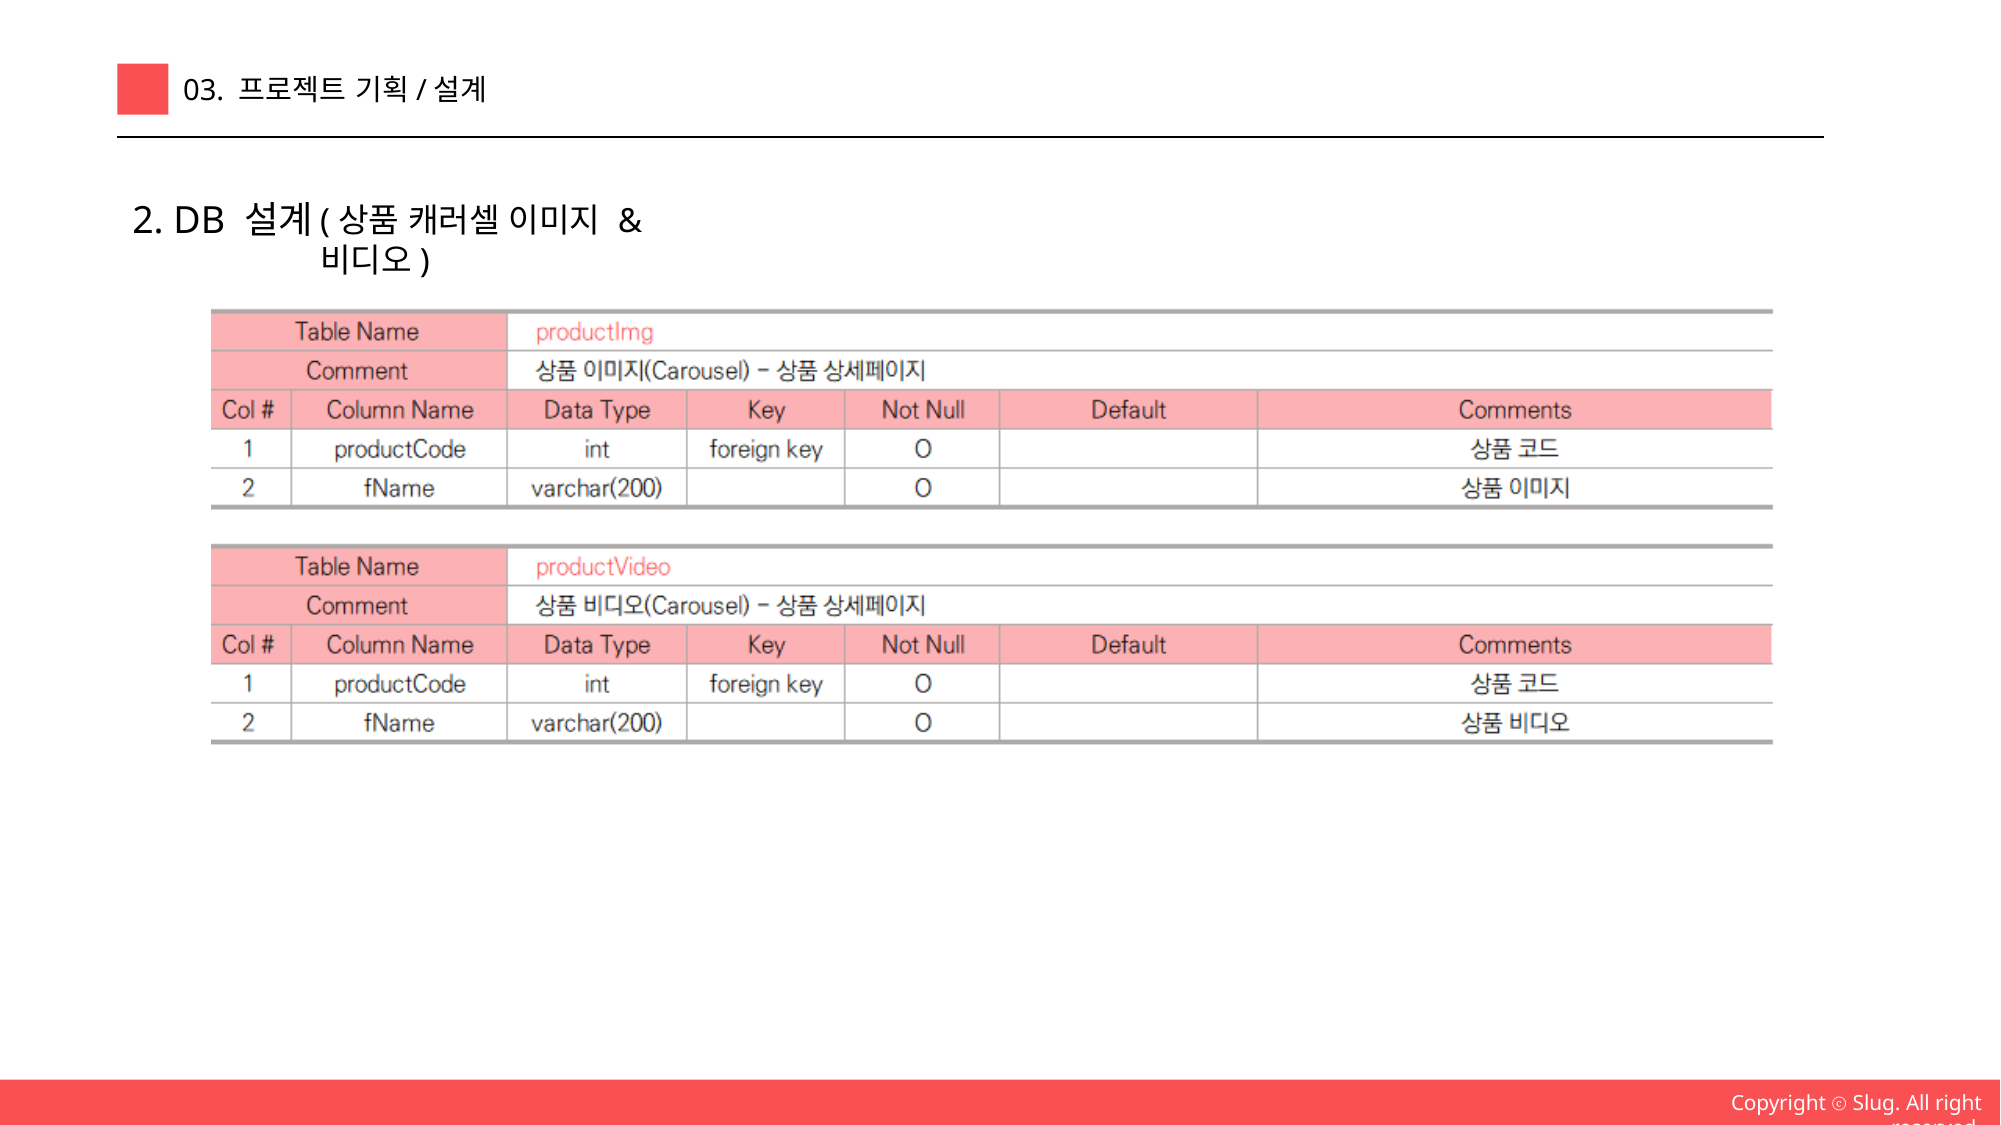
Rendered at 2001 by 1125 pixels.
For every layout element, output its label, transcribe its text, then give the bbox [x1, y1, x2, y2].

text_box (상품 캐러셀 이미지 & 비디오) [305, 192, 748, 287]
text_box 03. 프로젝트 기획/설계 [168, 64, 508, 114]
text_box Copyright ⓒ Slug. All right reserved. [1624, 1081, 1997, 1125]
picture [211, 300, 1781, 765]
text_box 2. DB 설계 [117, 189, 360, 249]
text_box [0, 1079, 2000, 1125]
text_box [116, 63, 169, 116]
